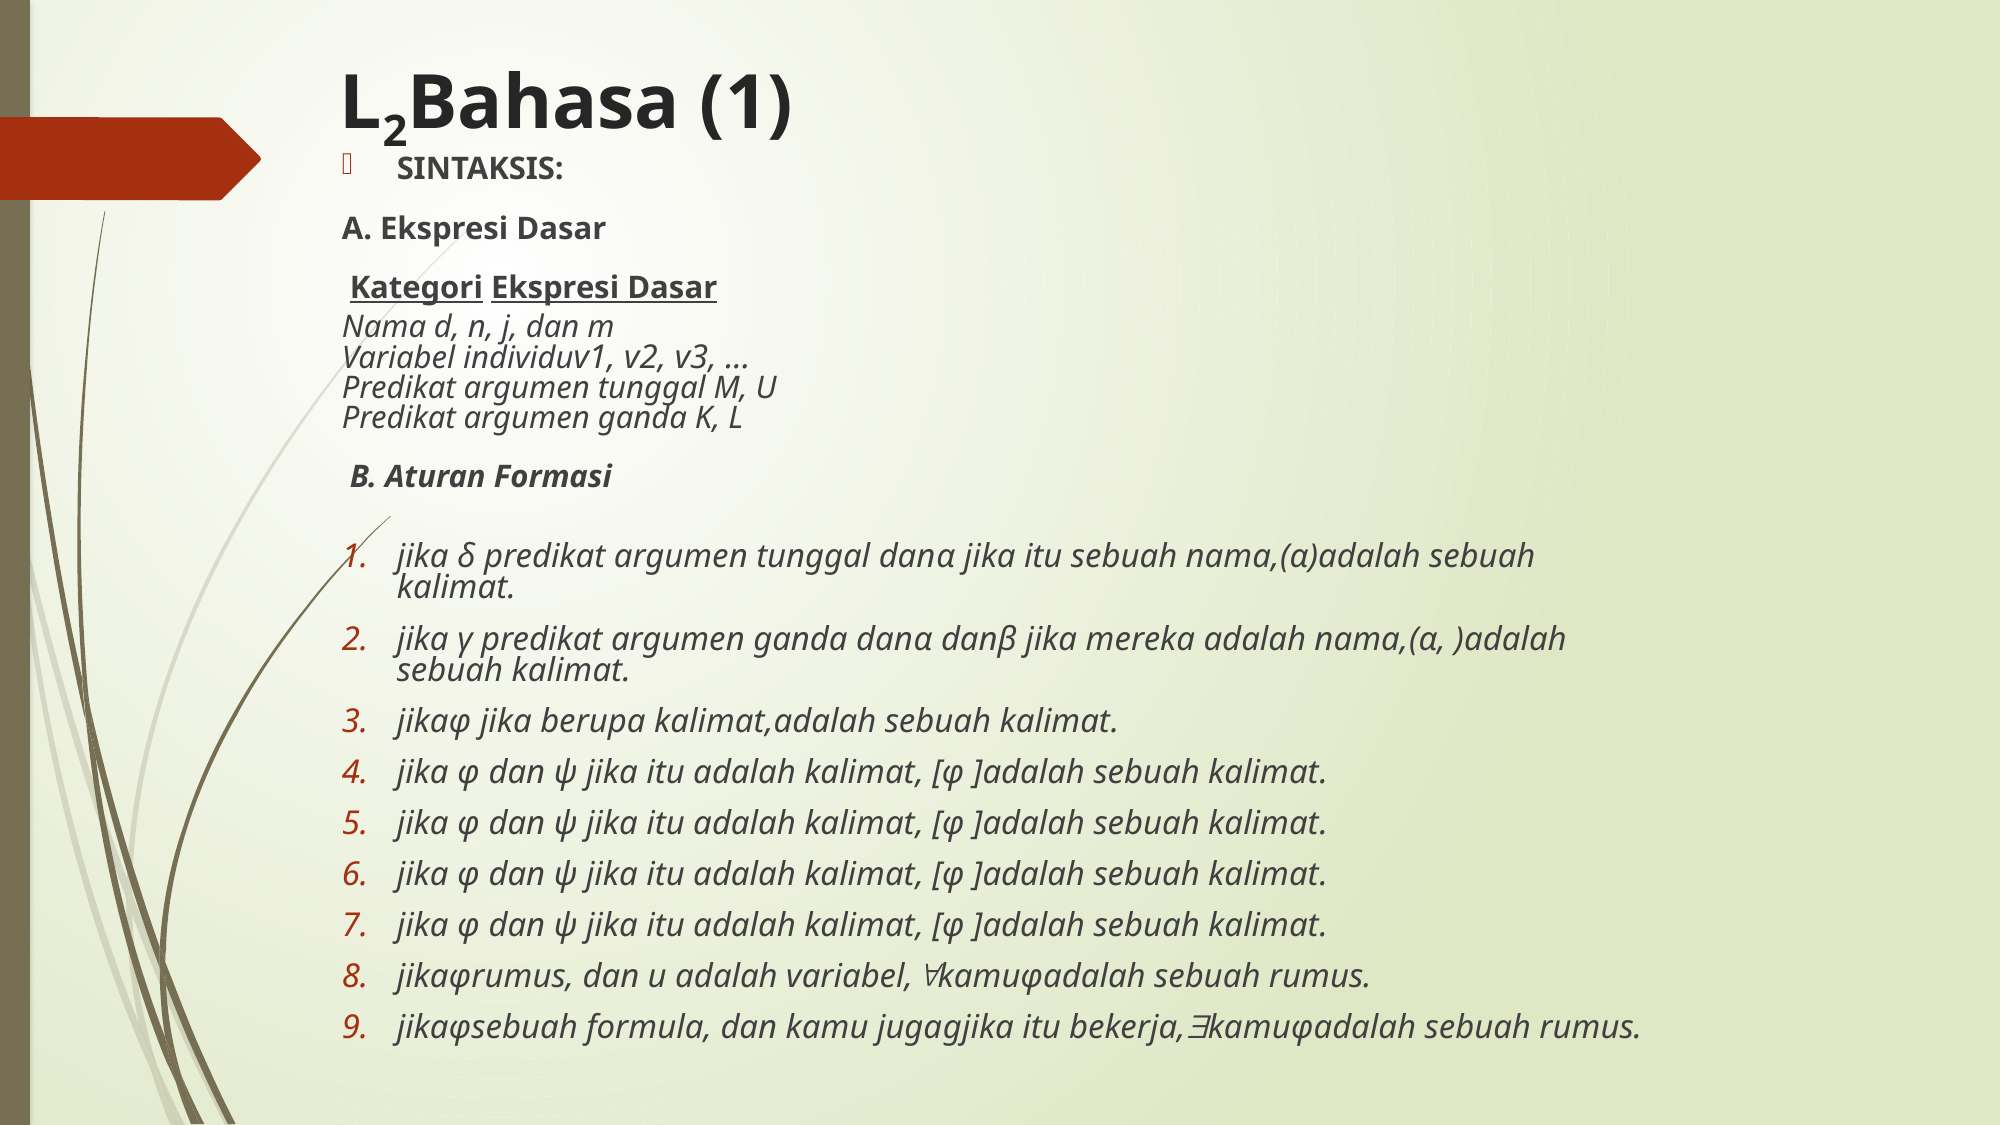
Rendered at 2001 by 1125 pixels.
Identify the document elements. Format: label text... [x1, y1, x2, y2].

list SINTAKSIS: A. Ekspresi Dasar Kategori Ekspresi Dasar Nama d, n, j, dan m Variabel individuv1, v2, v3, ... Predikat argumen tunggal M, U Predikat argumen ganda K, L B. Aturan Formasi jika δ predikat argumen tunggal danα jika itu sebuah nama,(α)adalah sebuah kalimat. jika γ predikat argumen ganda danα danβ jika mereka adalah nama,(α, )adalah sebuah kalimat. jikaφ jika berupa kalimat,adalah sebuah kalimat. jika φ dan ψ jika itu adalah kalimat, [φ ]adalah sebuah kalimat. jika φ dan ψ jika itu adalah kalimat, [φ ]adalah sebuah kalimat. jika φ dan ψ jika itu adalah kalimat, [φ ]adalah sebuah kalimat. jika φ dan ψ jika itu adalah kalimat, [φ ]adalah sebuah kalimat. jikaφrumus, dan u adalah variabel,kamuφadalah sebuah rumus. jikaφsebuah formula, dan kamu jugagjika itu bekerja,kamuφadalah sebuah rumus. [326, 148, 1677, 1053]
title L2Bahasa (1) [324, 45, 1675, 161]
